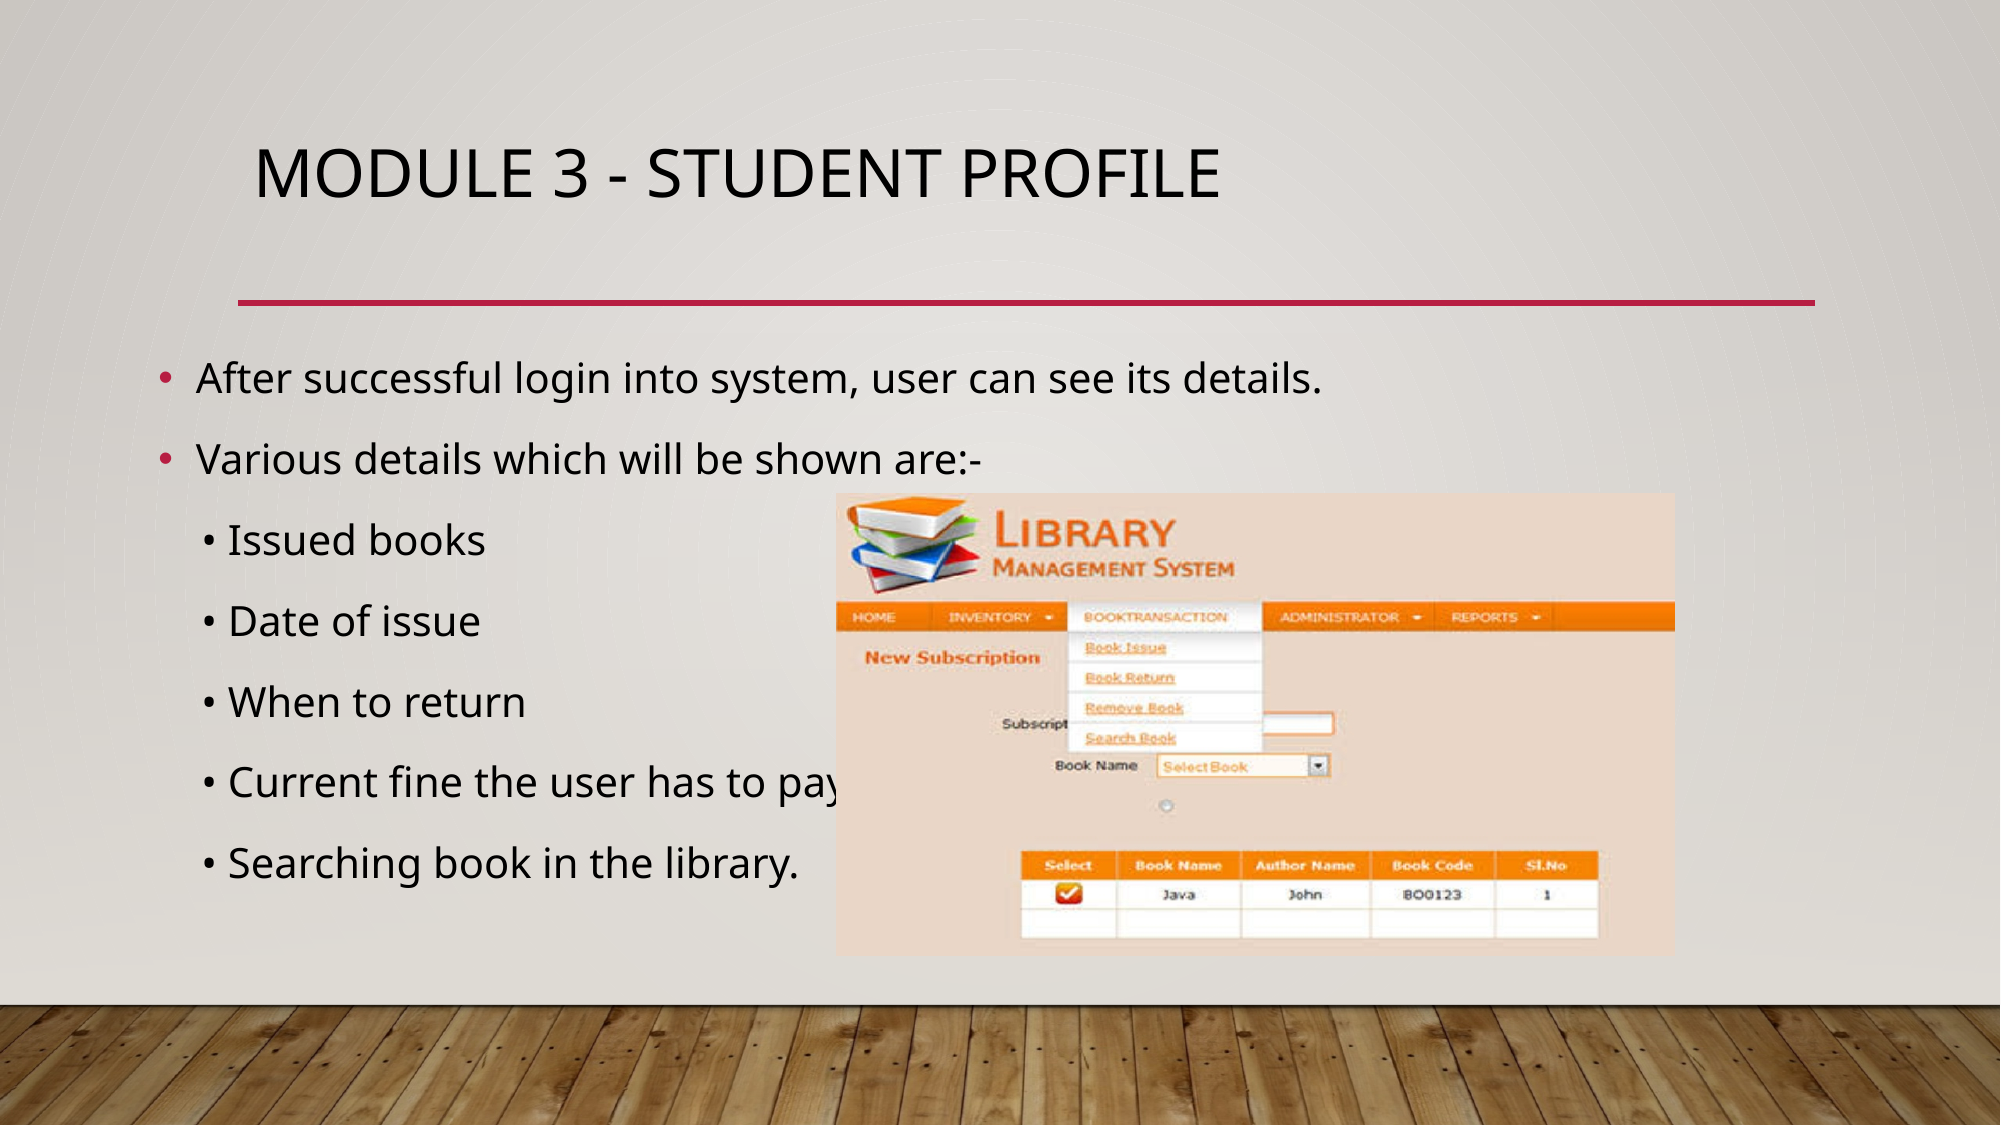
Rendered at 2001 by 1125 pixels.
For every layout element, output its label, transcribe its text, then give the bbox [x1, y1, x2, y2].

title Module 3 - Student Profile [238, 131, 1814, 305]
picture [836, 493, 1675, 956]
picture [0, 1005, 2000, 1125]
list After successful login into system, user can see its details. Various details which will be shown are:- • Issued books • Date of issue • When to return • Current fine the user has to pay • Searching book in the library. [143, 334, 1719, 901]
